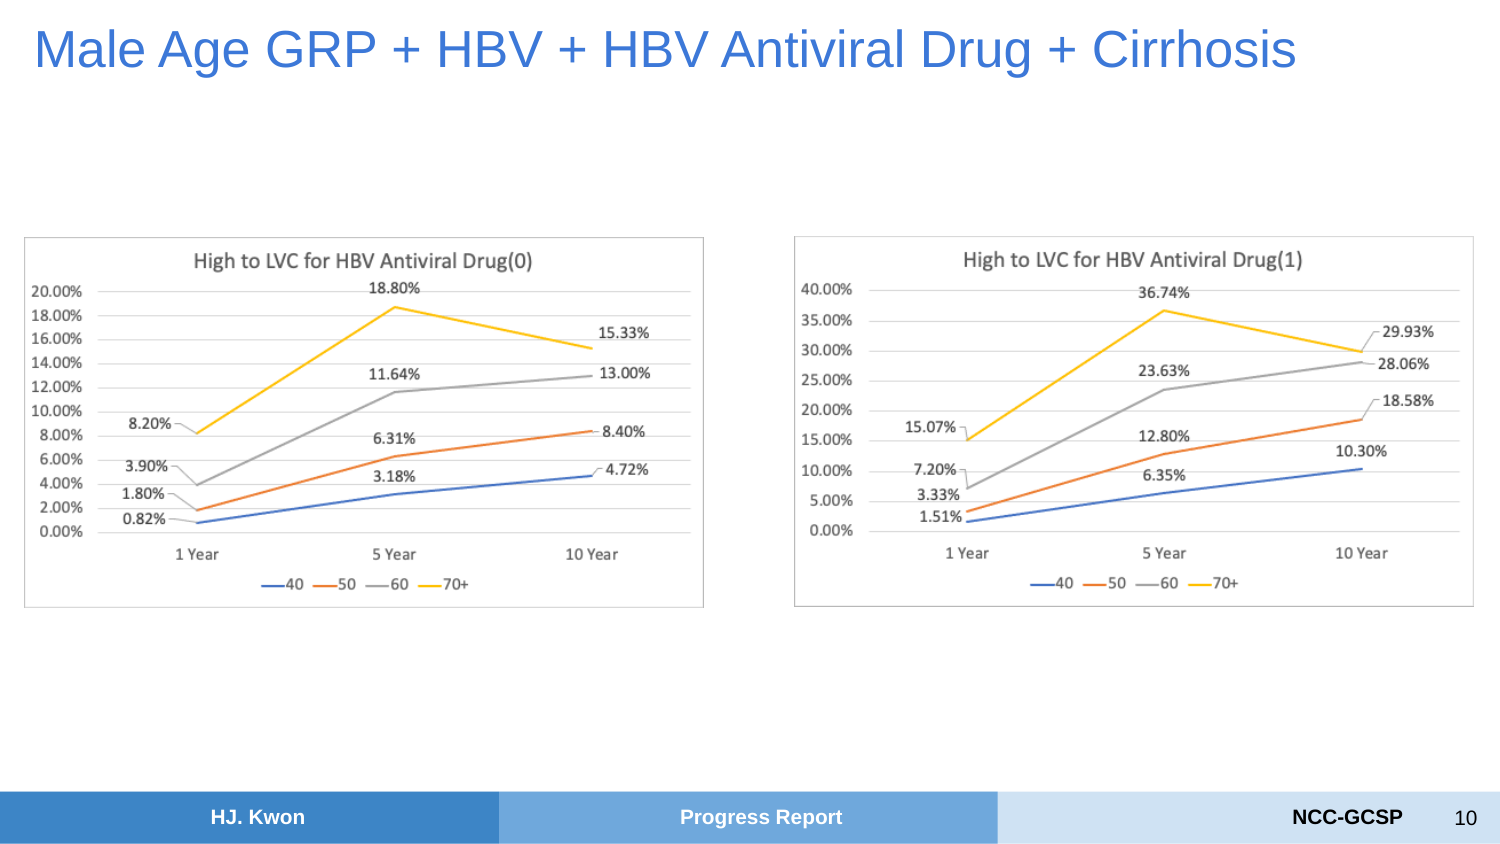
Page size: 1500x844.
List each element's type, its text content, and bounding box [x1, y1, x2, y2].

text_box [0, 791, 499, 844]
text_box [1493, 791, 1500, 844]
picture [22, 236, 1474, 608]
text_box [998, 791, 1402, 844]
text_box Progress Report [665, 790, 860, 842]
text_box NCC-GCSP [1277, 790, 1428, 842]
slide_number ‹#› [1402, 784, 1493, 844]
text_box Male Age GRP + HBV + HBV Antiviral Drug + Cirrhosis [0, 0, 1332, 93]
text_box [499, 791, 998, 844]
text_box HJ. Kwon [195, 790, 390, 842]
